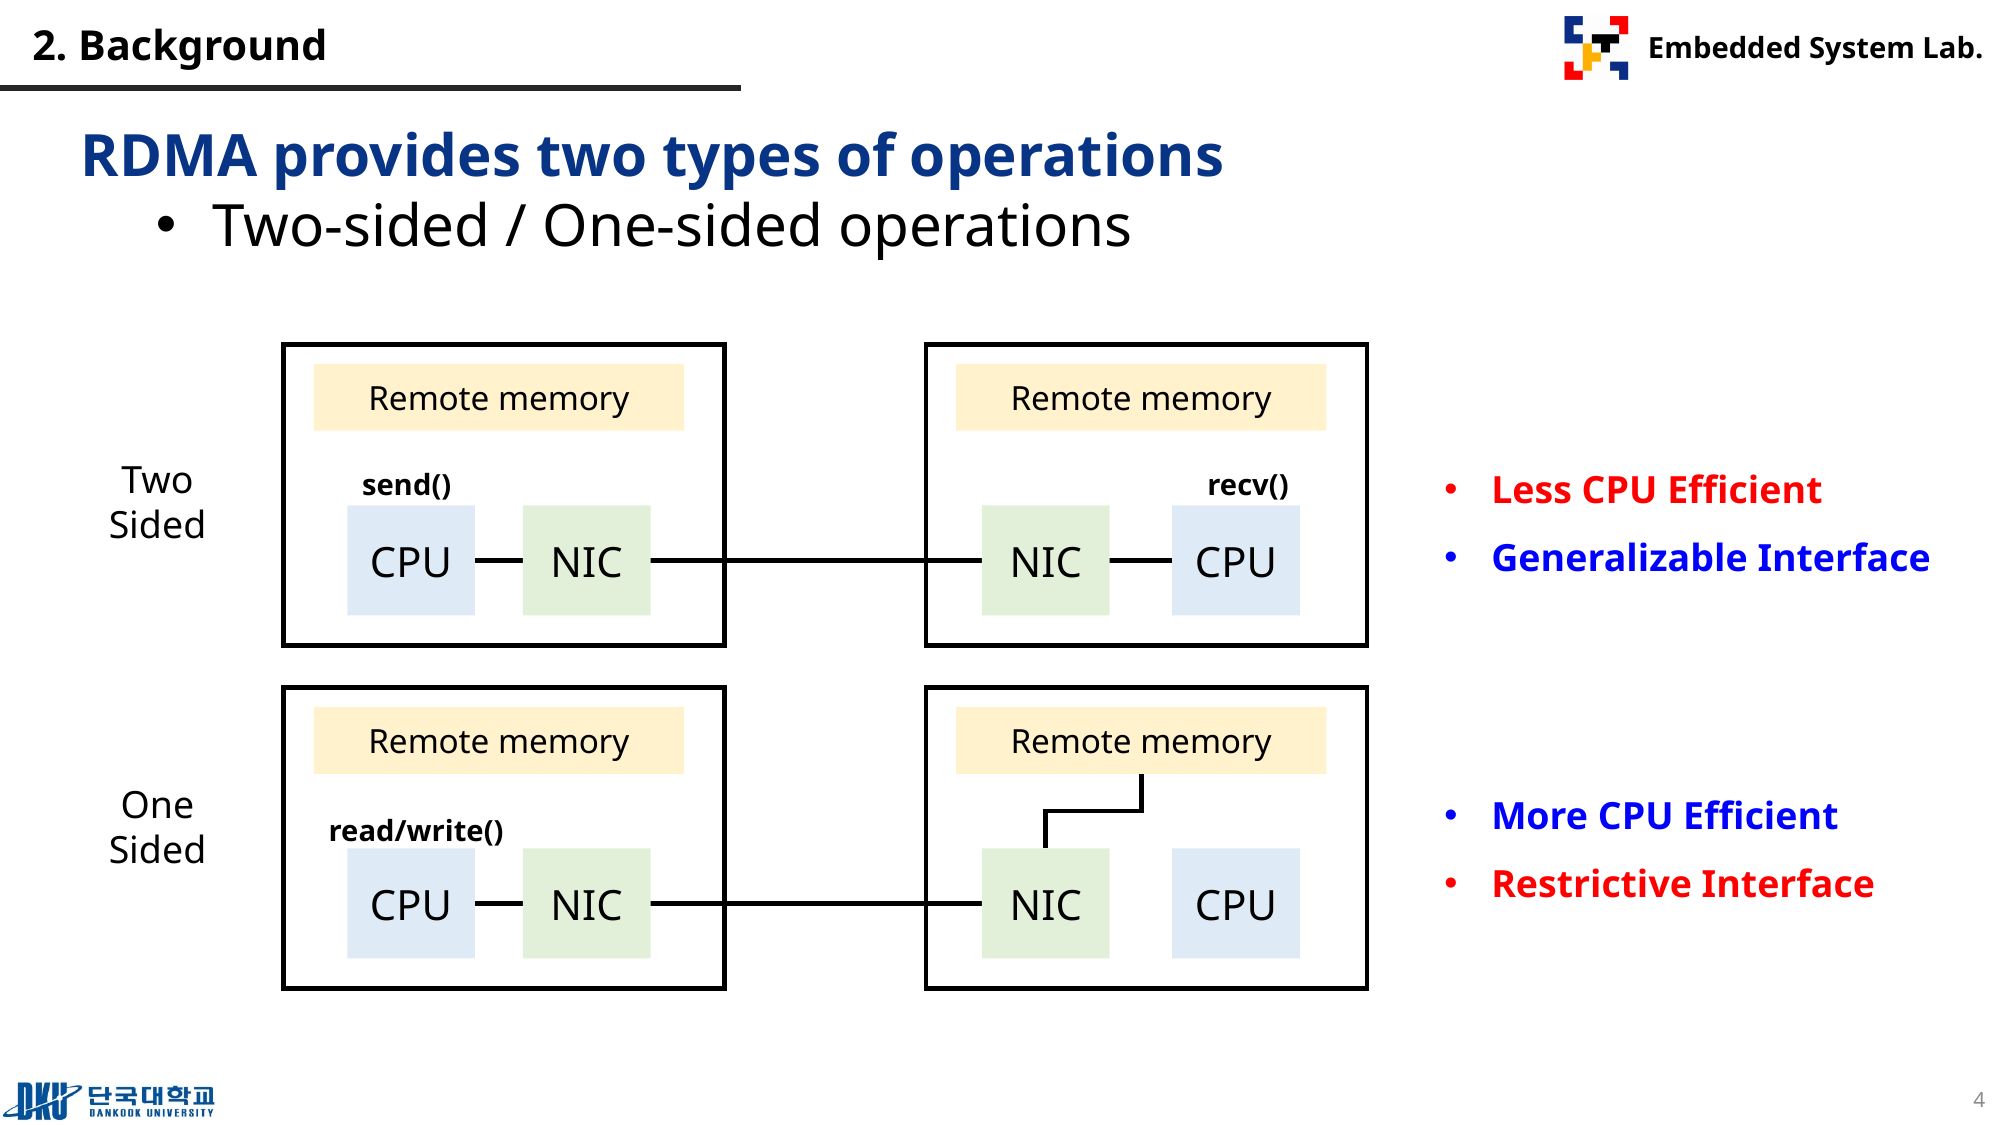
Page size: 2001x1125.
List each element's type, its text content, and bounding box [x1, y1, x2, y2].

text_box NIC [981, 847, 1111, 959]
text_box Remote memory [955, 363, 1328, 432]
text_box RDMA provides two types of operations Two-sided / One-sided operations [66, 110, 1934, 396]
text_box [1056, 763, 1131, 859]
slide_number 4 [1550, 1076, 2000, 1125]
text_box NIC [522, 847, 652, 903]
text_box CPU [346, 855, 476, 959]
picture [0, 1076, 217, 1125]
text_box NIC [981, 504, 1111, 560]
text_box NIC [522, 561, 652, 616]
text_box CPU [1171, 504, 1301, 616]
text_box [925, 343, 1368, 646]
text_box Two Sided [81, 448, 234, 554]
text_box Remote memory [313, 706, 685, 775]
text_box [282, 343, 726, 646]
text_box Remote memory [313, 363, 685, 432]
text_box NIC [522, 904, 652, 959]
text_box Remote memory [955, 706, 1328, 775]
text_box send() [347, 458, 475, 509]
text_box Less CPU Efficient Generalizable Interface [1429, 436, 1963, 587]
text_box One Sided [81, 773, 234, 879]
text_box [282, 687, 726, 989]
title 2. Background [17, 17, 1474, 78]
text_box NIC [522, 504, 652, 560]
text_box read/write() [313, 805, 523, 855]
text_box NIC [981, 561, 1111, 616]
text_box More CPU Efficient Restrictive Interface [1429, 762, 1963, 912]
text_box recv() [1192, 458, 1321, 509]
picture [1563, 15, 1629, 81]
text_box [925, 687, 1368, 989]
text_box CPU [1171, 847, 1301, 959]
text_box CPU [346, 504, 476, 616]
